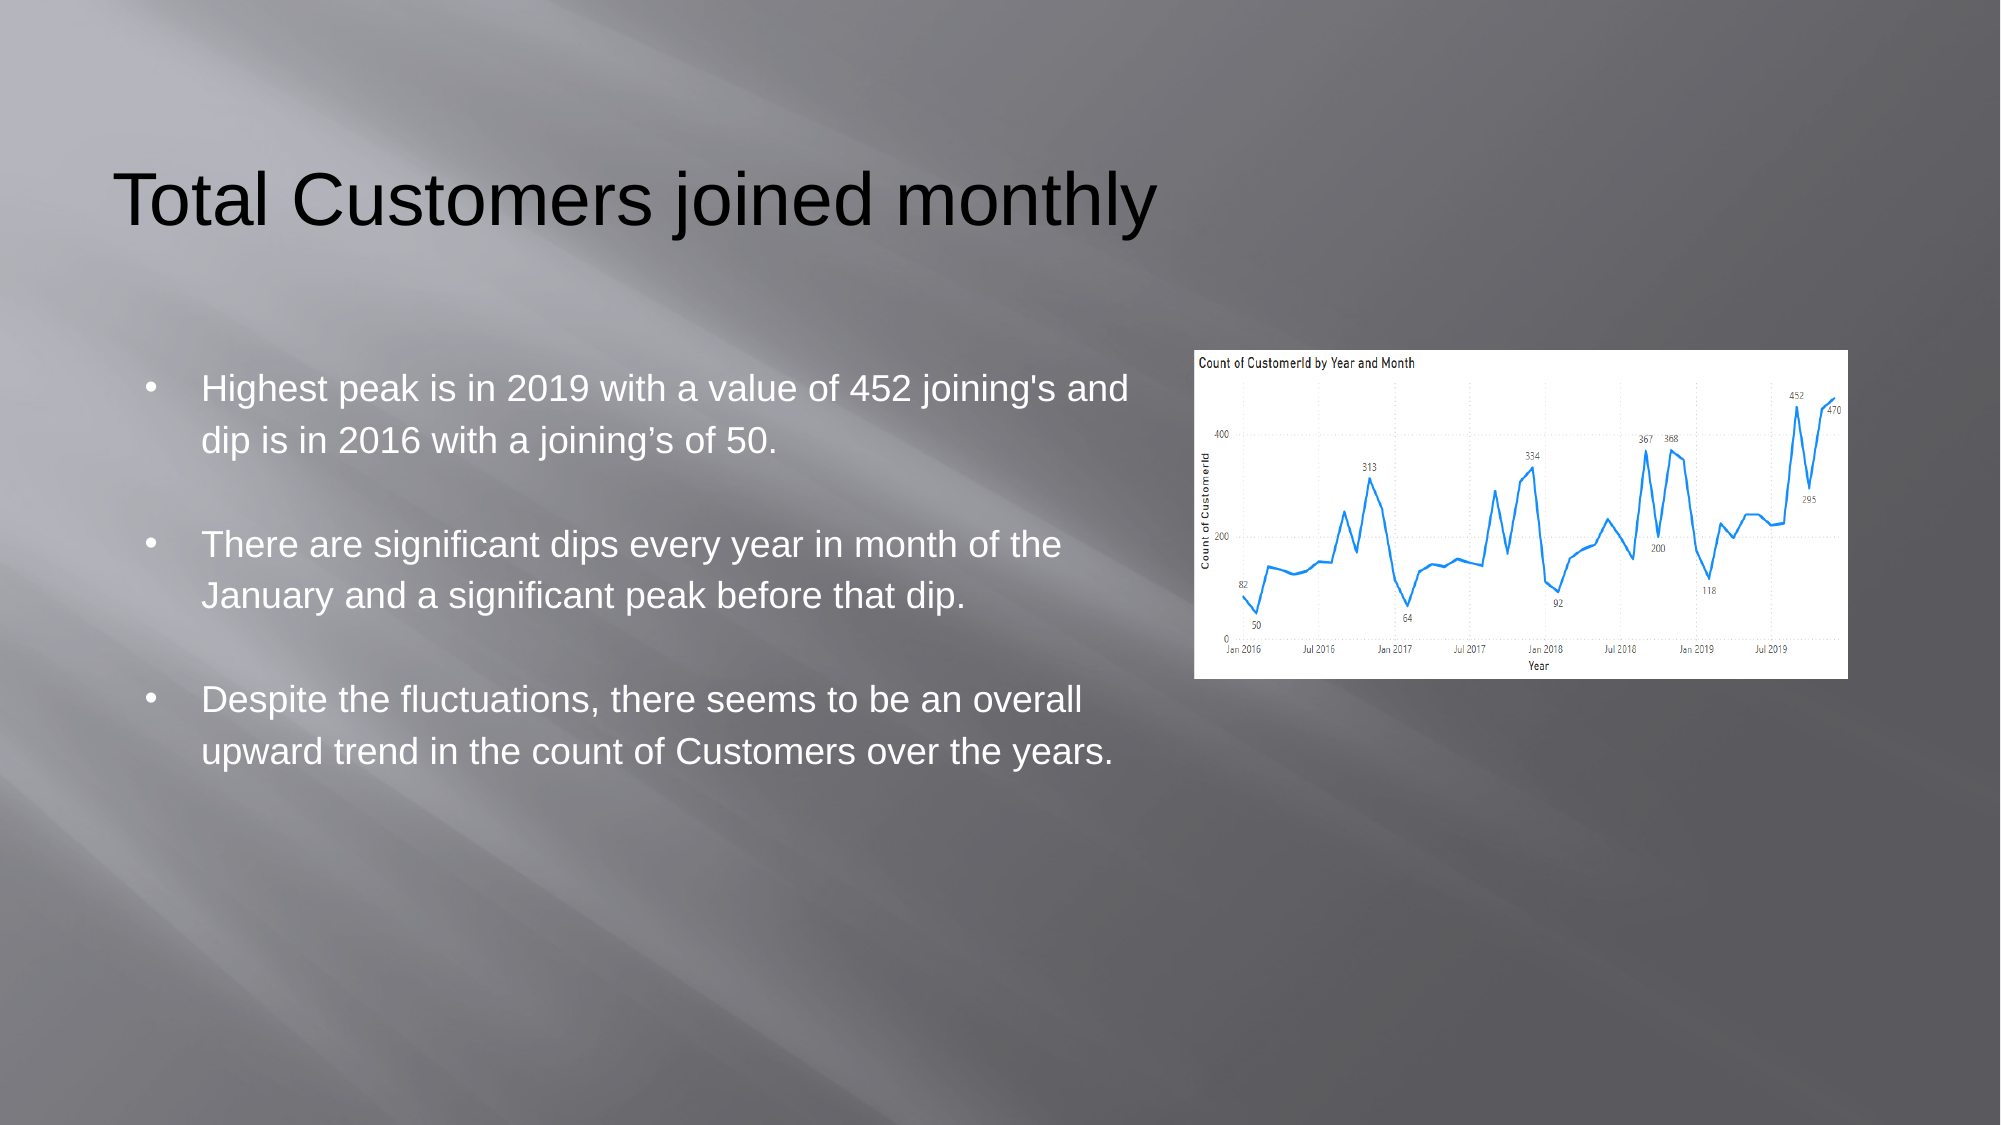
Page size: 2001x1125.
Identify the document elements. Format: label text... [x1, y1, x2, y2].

picture [1193, 349, 1849, 679]
text_box Highest peak is in 2019 with a value of 452 joining's and dip is in 2016 with a joining’s of 50. There are significant dips every year in month of the January and a significant peak before that dip. Despite the fluctuations, there seems to be an overall upward trend in the count of Customers over the years. [129, 350, 1169, 846]
text_box Total Customers joined monthly [97, 143, 1443, 248]
